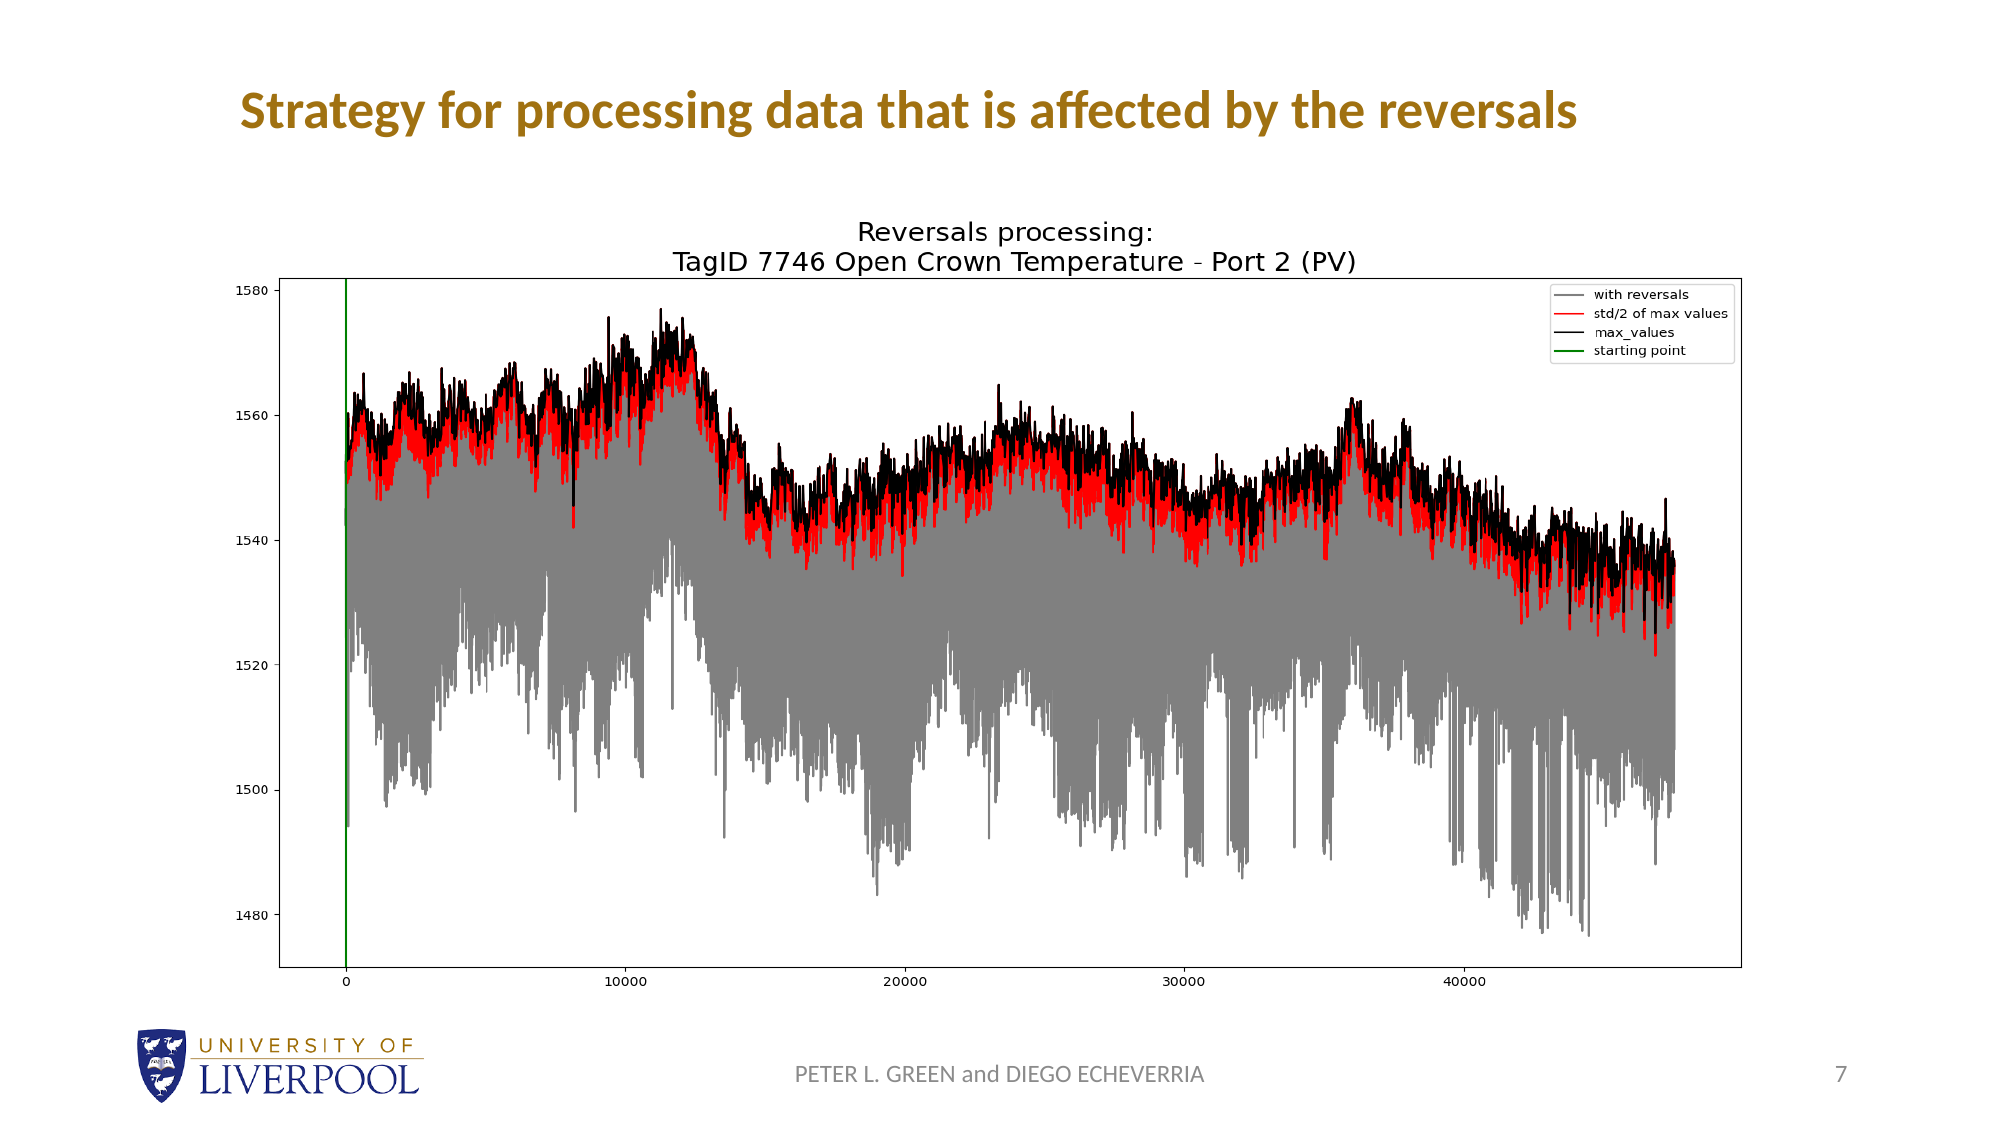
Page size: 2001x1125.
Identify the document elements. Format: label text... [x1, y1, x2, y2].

picture [137, 1029, 424, 1103]
slide_number 7 [1412, 1042, 1863, 1103]
footer PETER L. GREEN and DIEGO ECHEVERRIA [662, 1042, 1338, 1103]
text_box Strategy for processing data that is affected by the reversals [225, 66, 1898, 147]
picture [232, 221, 1768, 991]
